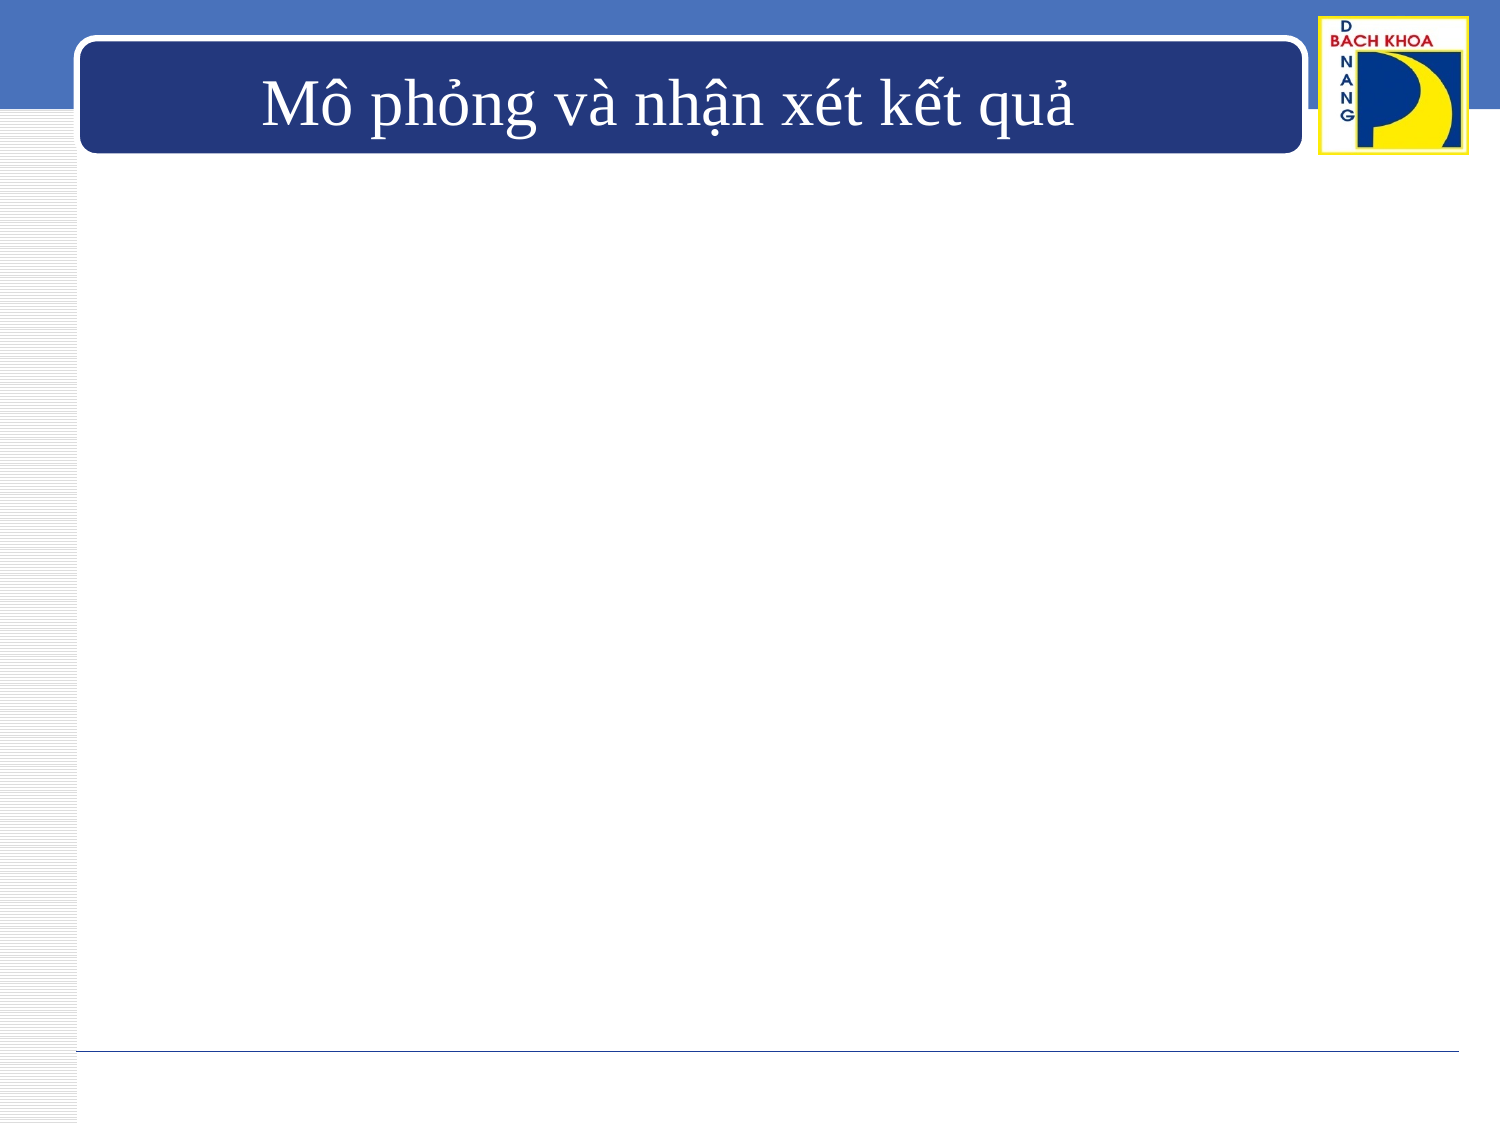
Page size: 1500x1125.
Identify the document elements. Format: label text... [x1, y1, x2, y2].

title Mô phỏng và nhận xét kết quả [89, 52, 1265, 145]
picture [1318, 16, 1469, 155]
